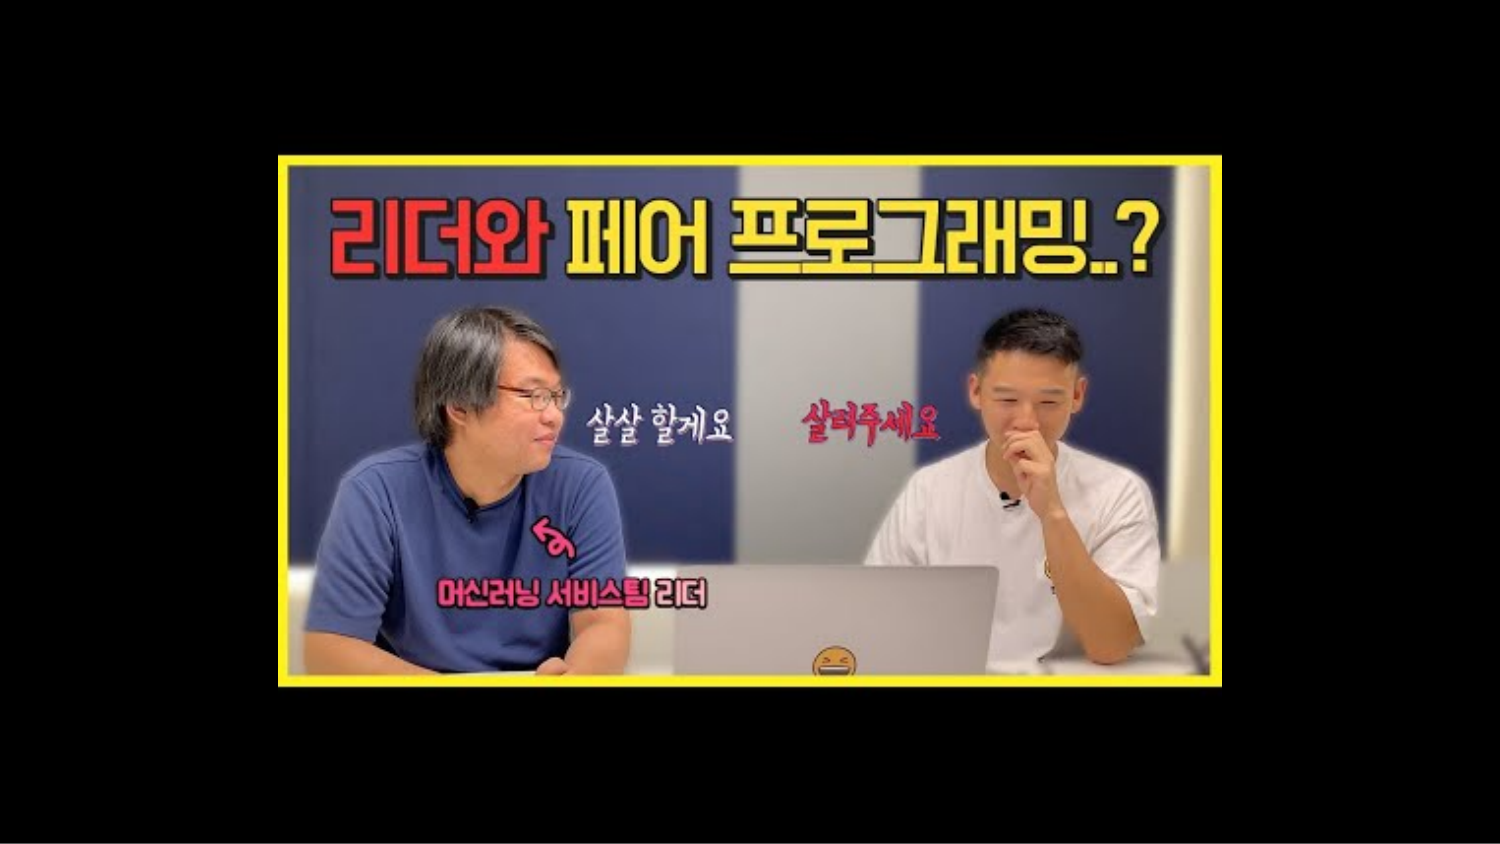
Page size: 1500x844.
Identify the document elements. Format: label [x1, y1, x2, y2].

picture [277, 67, 1223, 776]
